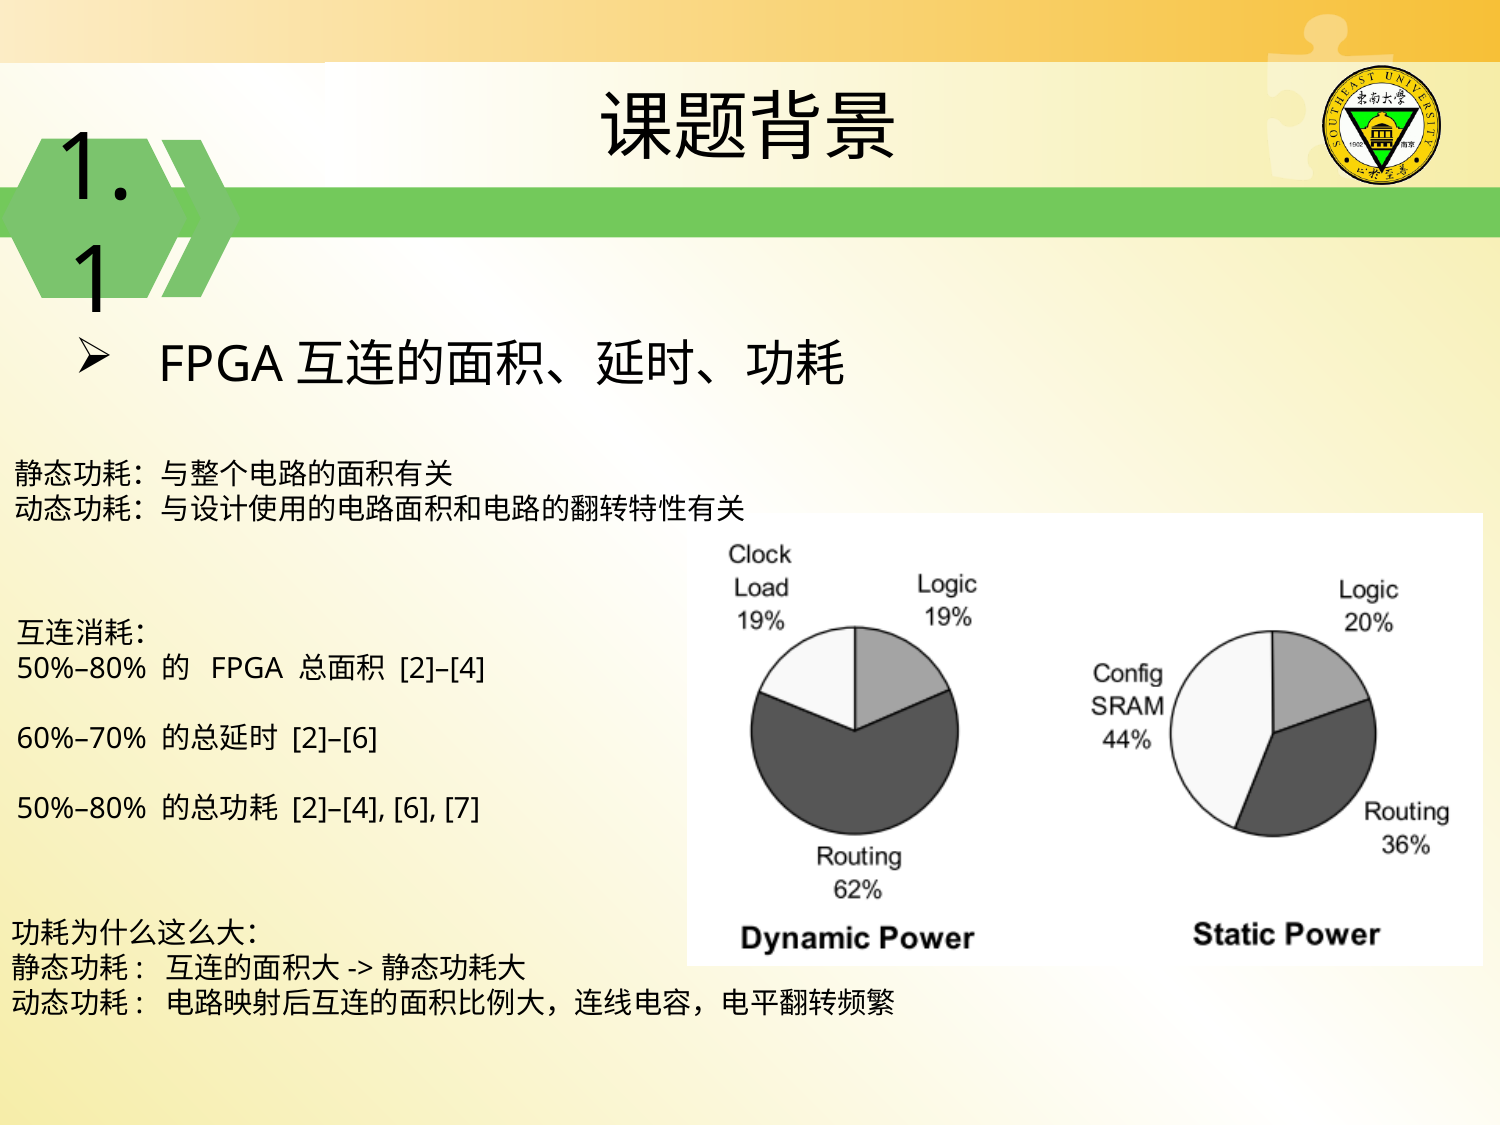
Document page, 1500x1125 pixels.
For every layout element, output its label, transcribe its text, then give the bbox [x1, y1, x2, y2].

text_box 课题背景 [509, 70, 918, 176]
text_box 静态功耗：与整个电路的面积有关 动态功耗：与设计使用的电路面积和电路的翻转特性有关 [0, 447, 1063, 533]
text_box 1.1 [0, 136, 189, 301]
text_box 功耗为什么这么大： 静态功耗: 互连的面积大->静态功耗大 动态功耗: 电路映射后互连的面积比例大，连线电容，电平翻转频繁 [0, 907, 1098, 1027]
picture [1265, 12, 1441, 185]
text_box 互连消耗： 50%–80% 的 FPGA 总面积 [2]–[4] 60%–70% 的总延时 [2]–[6] 50%–80% 的总功耗 [2]–[4], [6], [7] [1, 606, 635, 832]
picture [687, 513, 1484, 966]
text_box [159, 137, 242, 300]
text_box FPGA互连的面积、延时、功耗 [3, 324, 918, 400]
